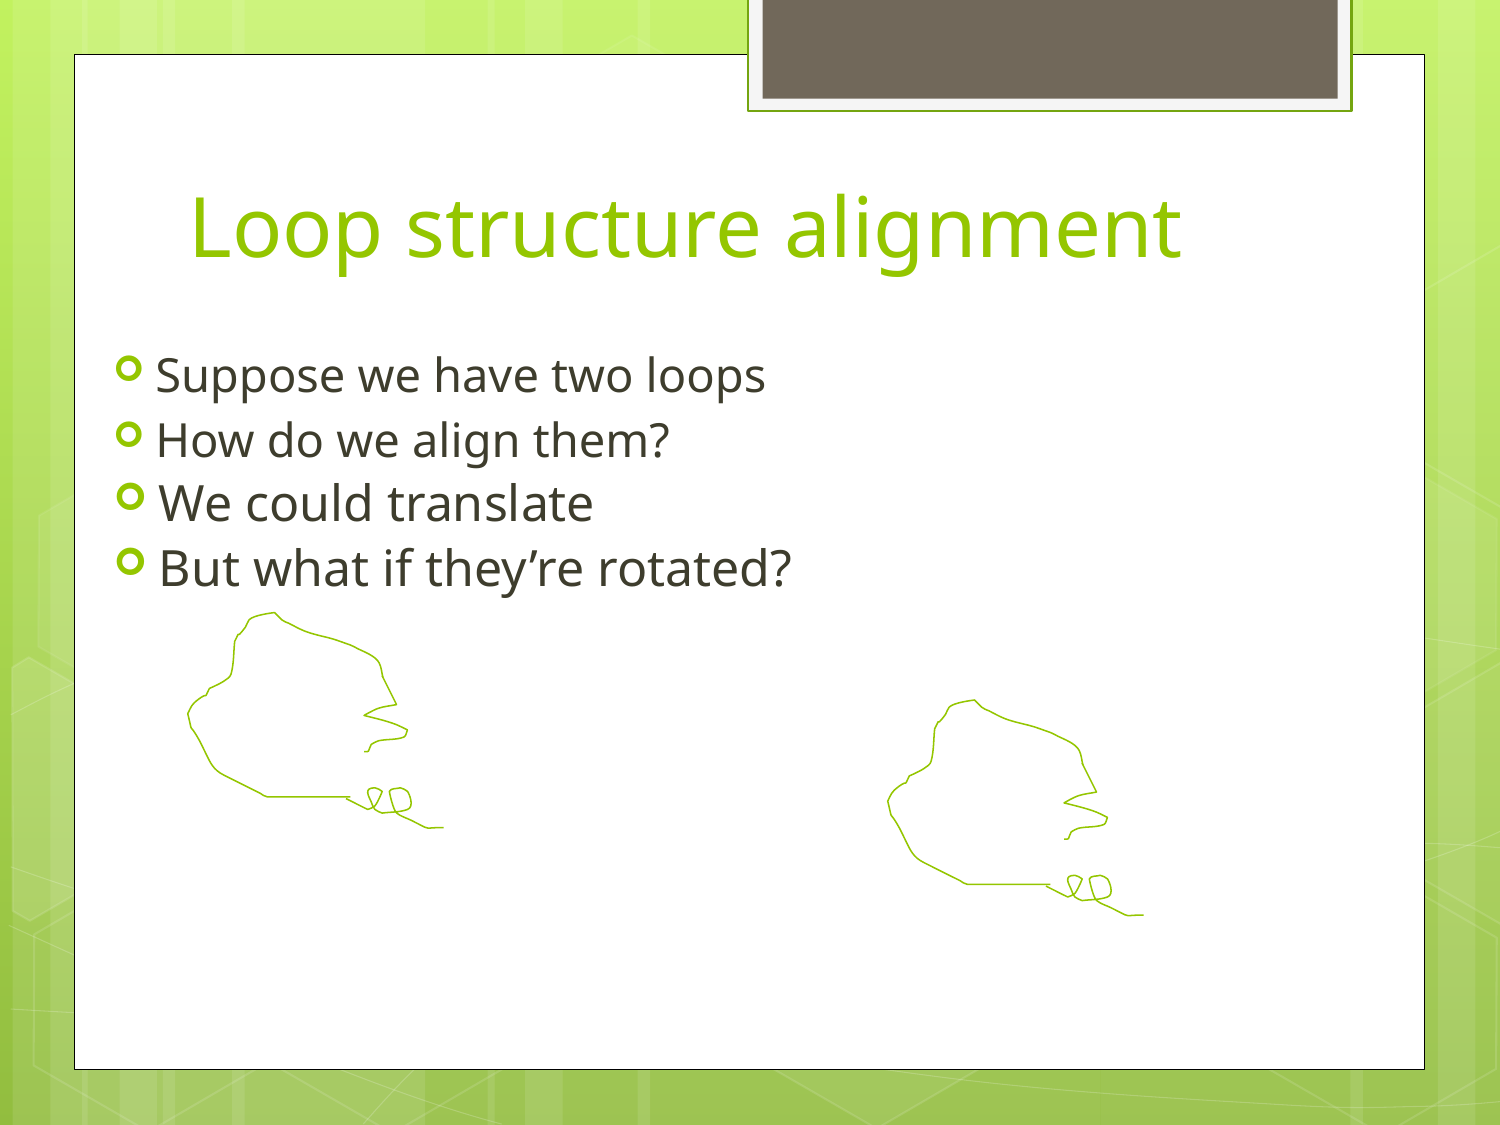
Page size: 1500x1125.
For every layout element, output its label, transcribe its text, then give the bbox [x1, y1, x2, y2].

text_box We could translate [87, 463, 1425, 528]
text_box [187, 612, 444, 831]
text_box But what if they’re rotated? [87, 528, 1425, 629]
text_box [887, 699, 1144, 918]
list Suppose we have two loops How do we align them? [87, 337, 1425, 463]
title Loop structure alignment [173, 149, 1327, 282]
